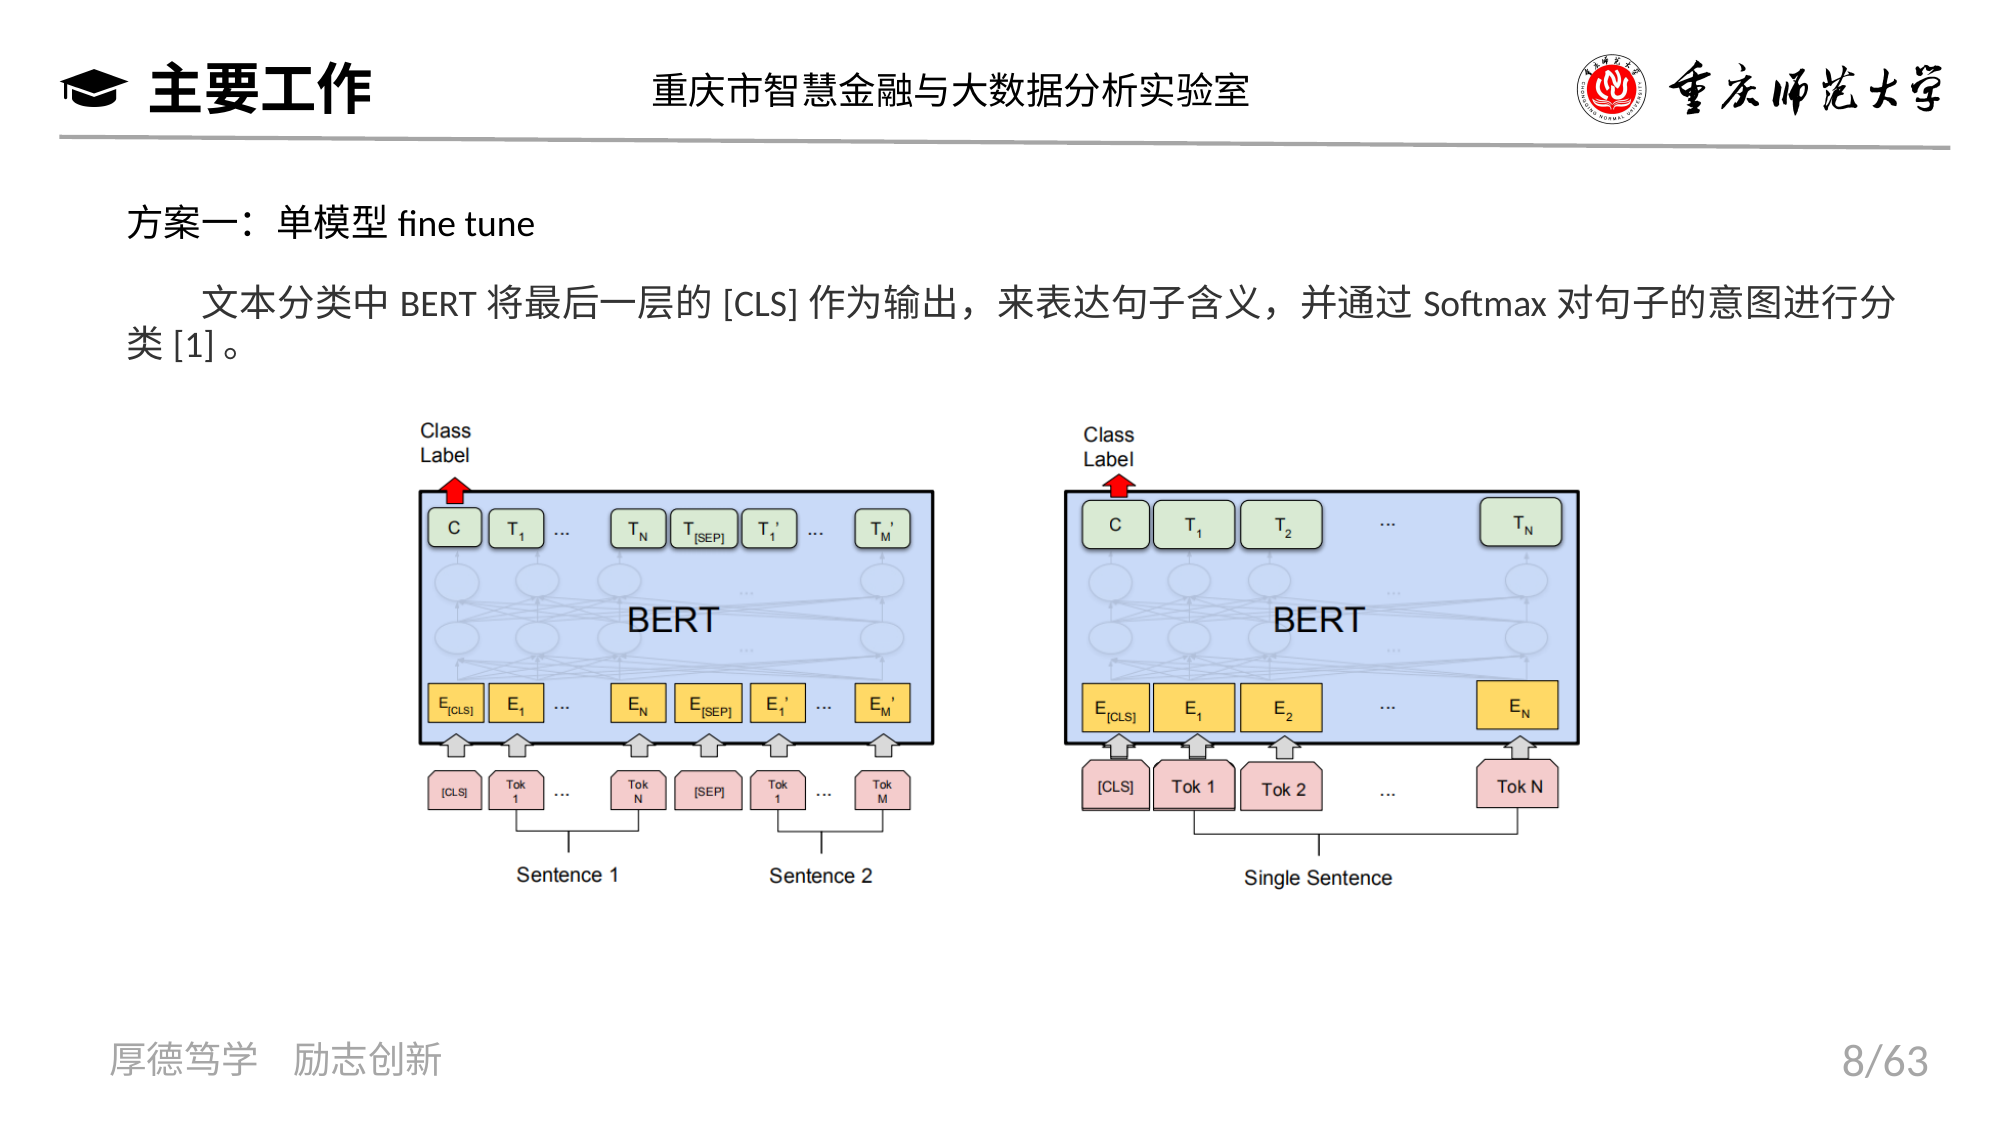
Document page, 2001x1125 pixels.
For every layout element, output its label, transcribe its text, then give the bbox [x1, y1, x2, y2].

text_box 重庆市智慧金融与大数据分析实验室 [636, 59, 1281, 120]
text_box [59, 136, 1951, 148]
picture [56, 50, 132, 126]
text_box 8/63 [1827, 1023, 2000, 1094]
picture [412, 413, 1588, 893]
text_box 主要工作 [133, 46, 388, 129]
list 方案一：单模型fine tune 文本分类中BERT将最后一层的[CLS]作为输出，来表达句子含义，并通过Softmax对句子的意图进行分类[1]。 [111, 196, 1912, 1004]
text_box 厚德笃学 励志创新 [94, 1028, 543, 1089]
picture [1567, 40, 1951, 126]
